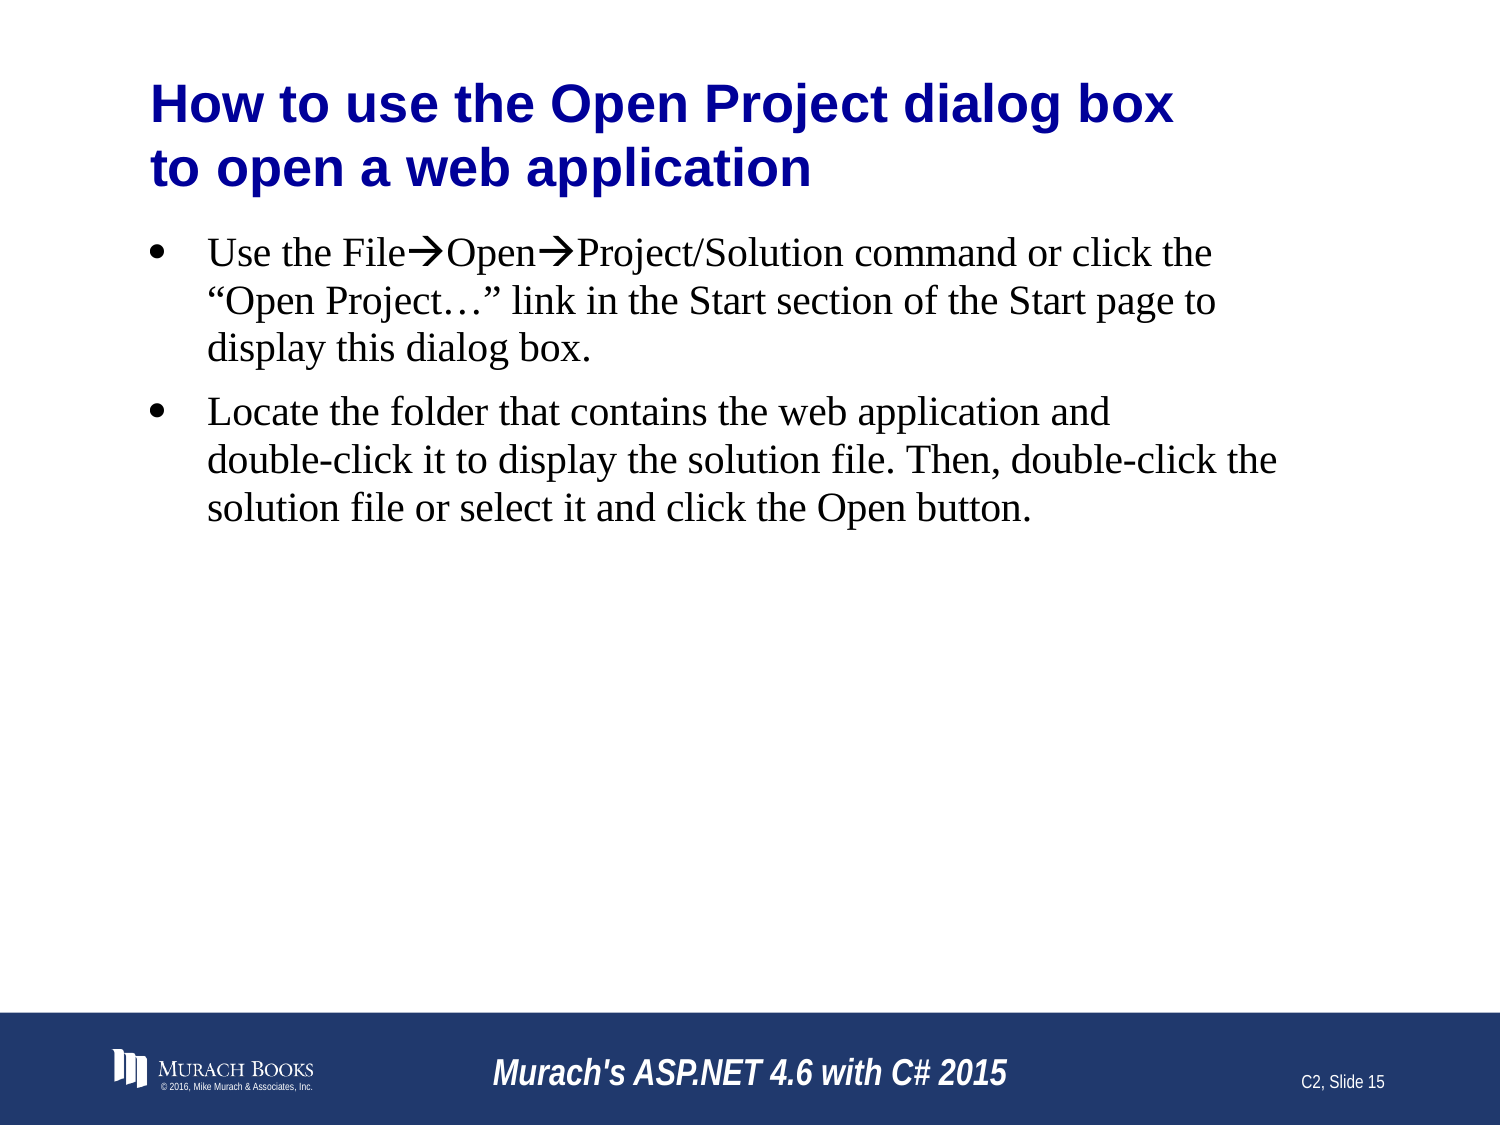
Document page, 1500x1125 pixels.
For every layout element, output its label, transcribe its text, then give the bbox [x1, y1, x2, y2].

footer © 2016, Mike Murach & Associates, Inc. [12, 1025, 463, 1100]
slide_number Murach's ASP.NET 4.6 with C# 2015 [463, 1025, 1050, 1100]
title How to use the Open Project dialog box to open a web application [150, 67, 1350, 199]
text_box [149, 224, 1348, 544]
slide_number C2, Slide 15 [1087, 1025, 1400, 1100]
